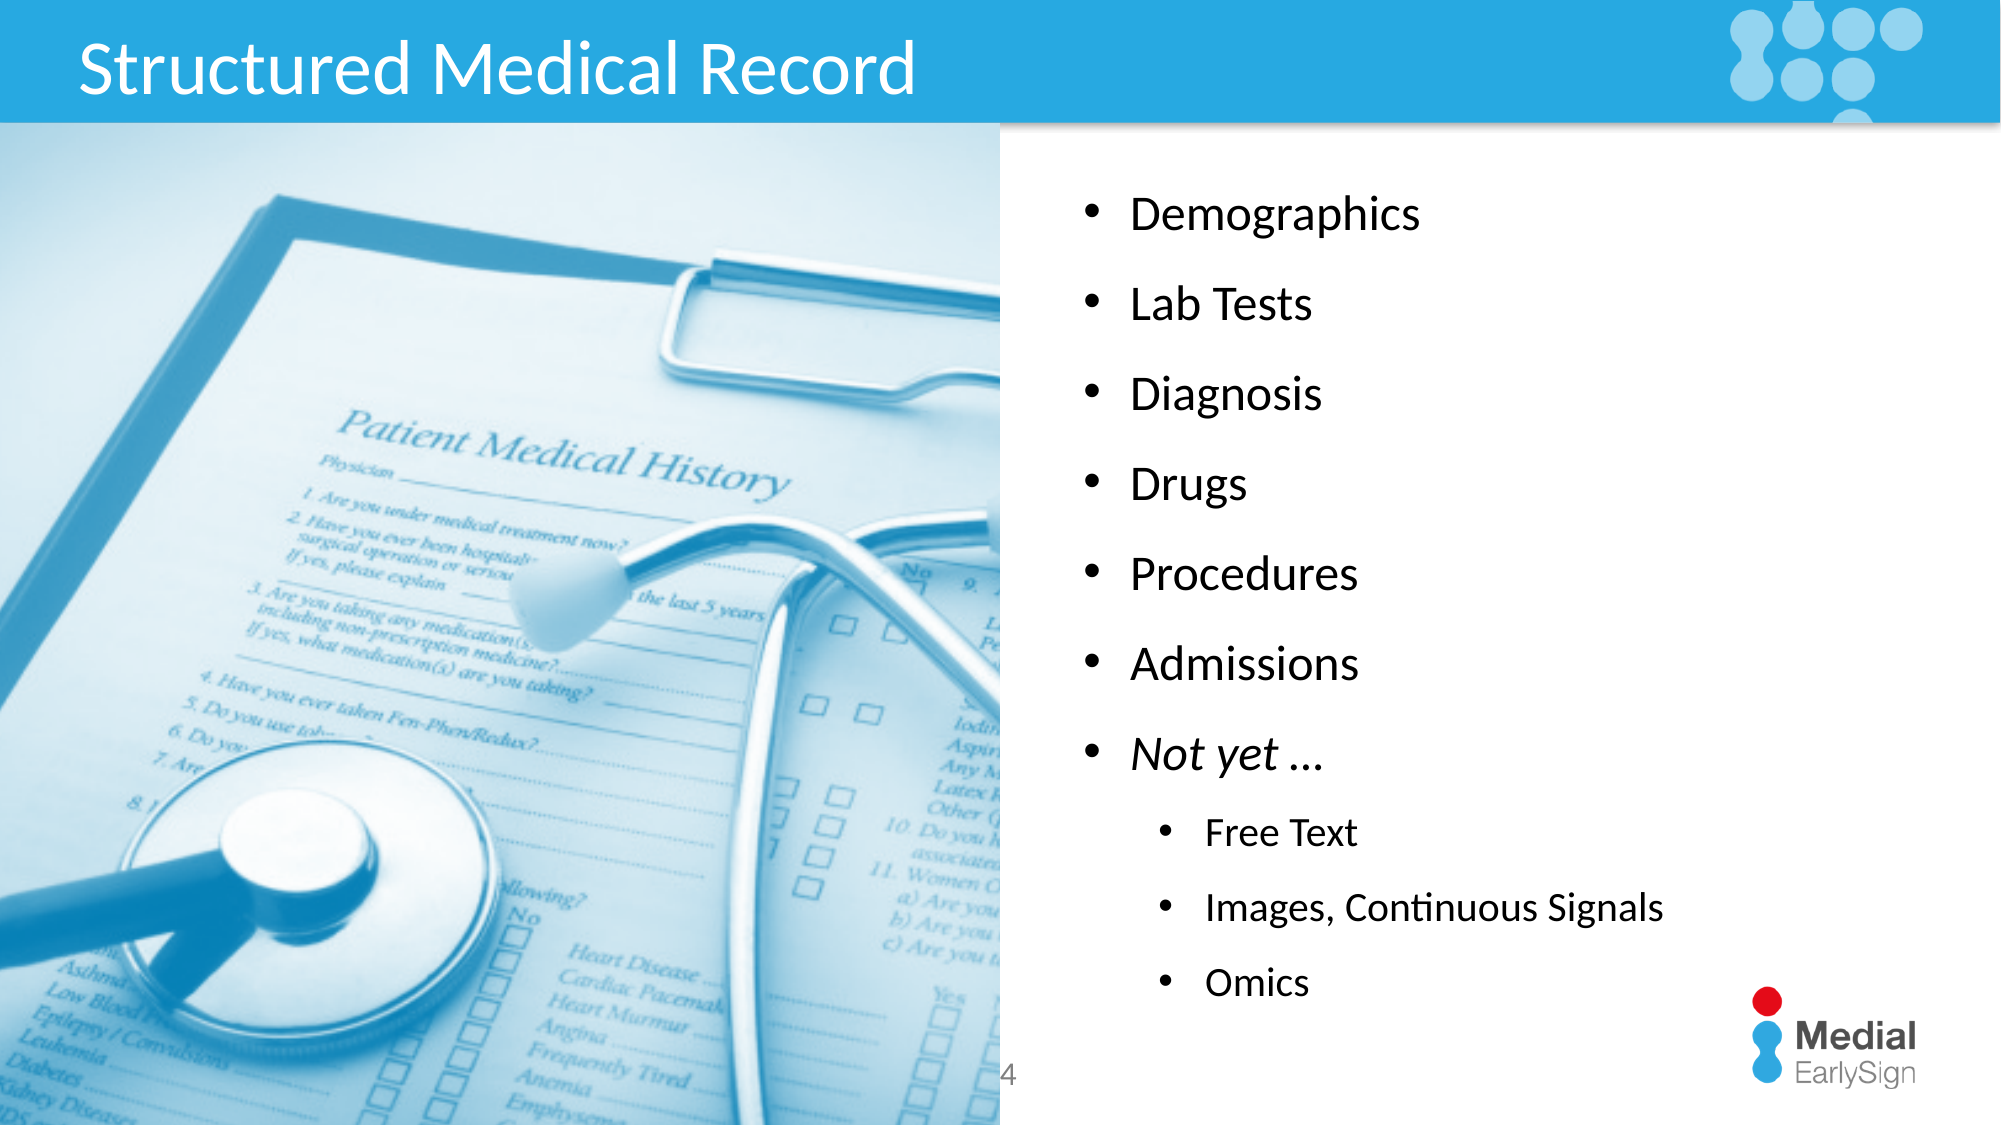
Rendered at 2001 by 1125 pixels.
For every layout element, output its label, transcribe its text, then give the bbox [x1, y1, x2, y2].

picture [1752, 986, 1915, 1089]
picture [1730, 1, 1923, 123]
title Structured Medical Record [63, 8, 1729, 119]
text_box Demographics Lab Tests Diagnosis Drugs Procedures Admissions Not yet … Free Text Images, Continuous Signals Omics [1068, 142, 1911, 1013]
picture [0, 122, 1001, 1125]
